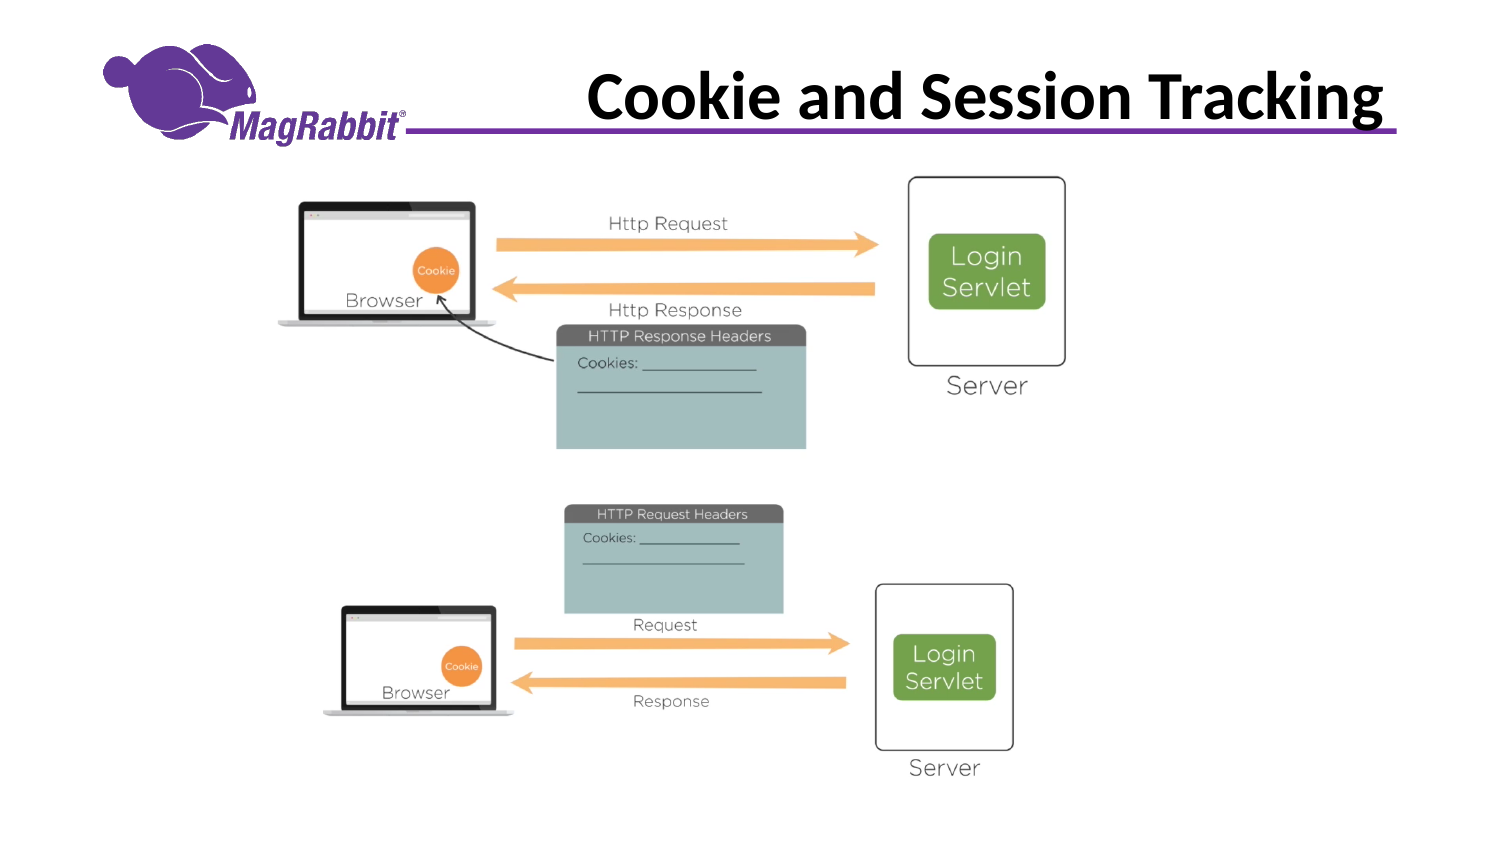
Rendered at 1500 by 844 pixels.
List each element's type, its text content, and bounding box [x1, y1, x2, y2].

title Cookie and Session Tracking [563, 44, 1397, 150]
picture [323, 495, 1027, 789]
picture [262, 158, 1088, 467]
picture [103, 44, 406, 150]
